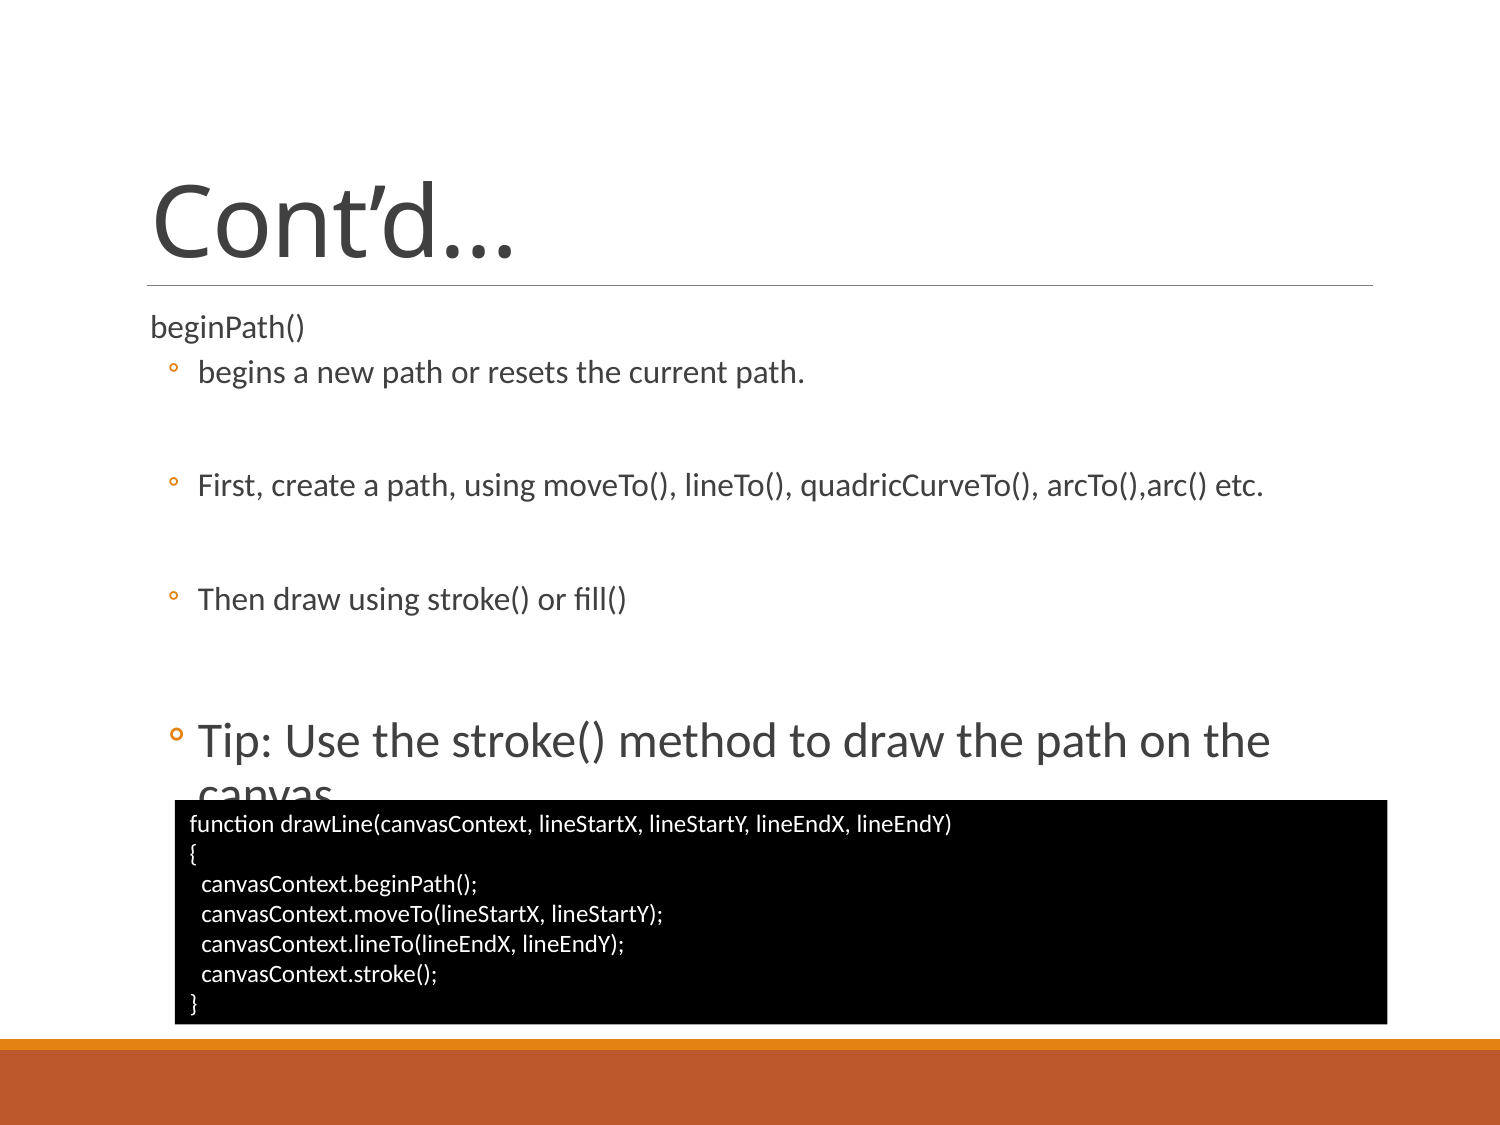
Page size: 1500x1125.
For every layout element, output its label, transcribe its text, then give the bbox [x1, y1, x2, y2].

title Cont’d… [135, 47, 1373, 285]
list beginPath() begins a new path or resets the current path. First, create a path, using moveTo(), lineTo(), quadricCurveTo(), arcTo(),arc() etc. Then draw using stroke() or fill() Tip: Use the stroke() method to draw the path on the canvas. [135, 302, 1373, 963]
text_box function drawLine(canvasContext, lineStartX, lineStartY, lineEndX, lineEndY) { canvasContext.beginPath(); canvasContext.moveTo(lineStartX, lineStartY); canvasContext.lineTo(lineEndX, lineEndY); canvasContext.stroke(); } [174, 800, 1388, 1025]
